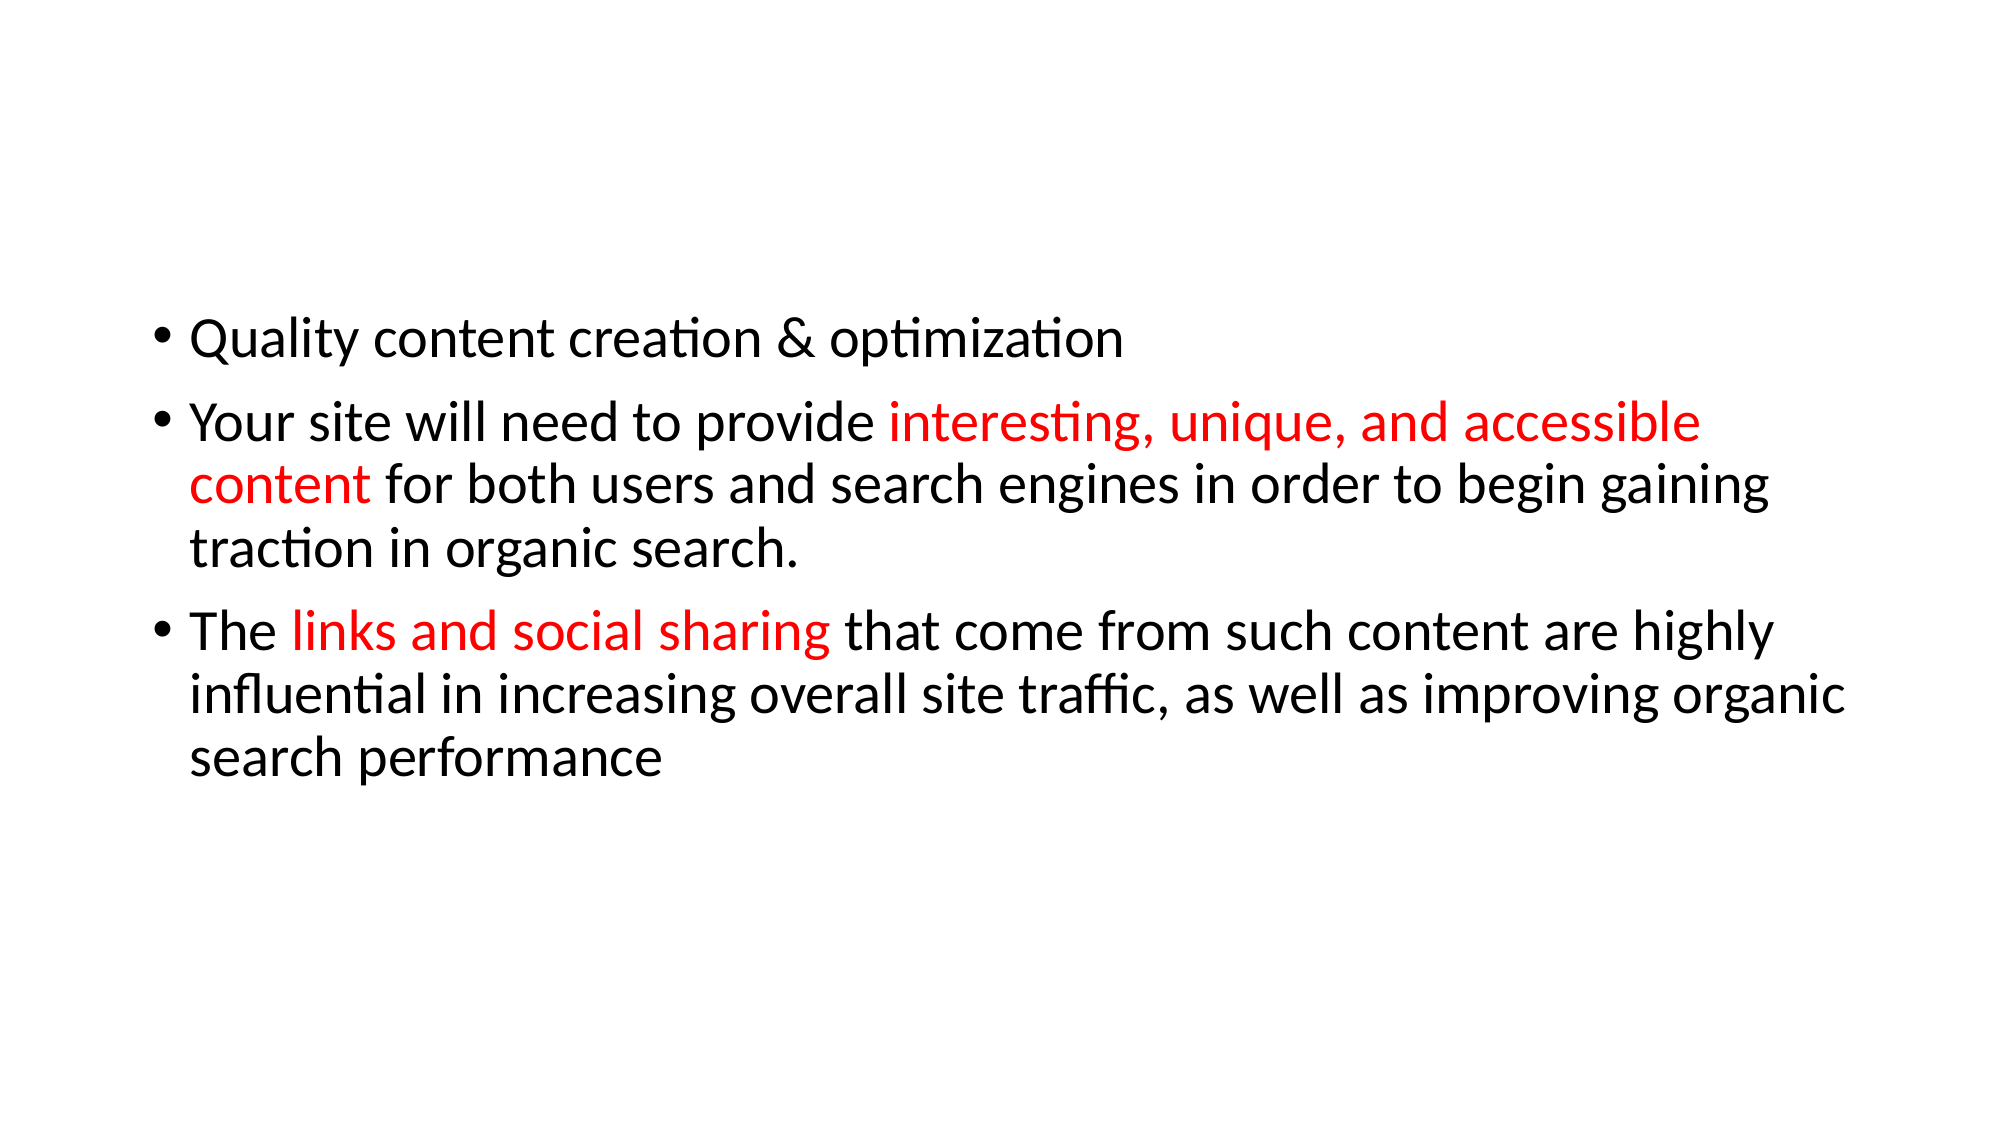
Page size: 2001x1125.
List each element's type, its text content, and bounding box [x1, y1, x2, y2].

list Quality content creation & optimization Your site will need to provide interesting, unique, and accessible content for both users and search engines in order to begin gaining traction in organic search. The links and social sharing that come from such content are highly influential in increasing overall site traffic, as well as improving organic search performance [137, 299, 1863, 1014]
